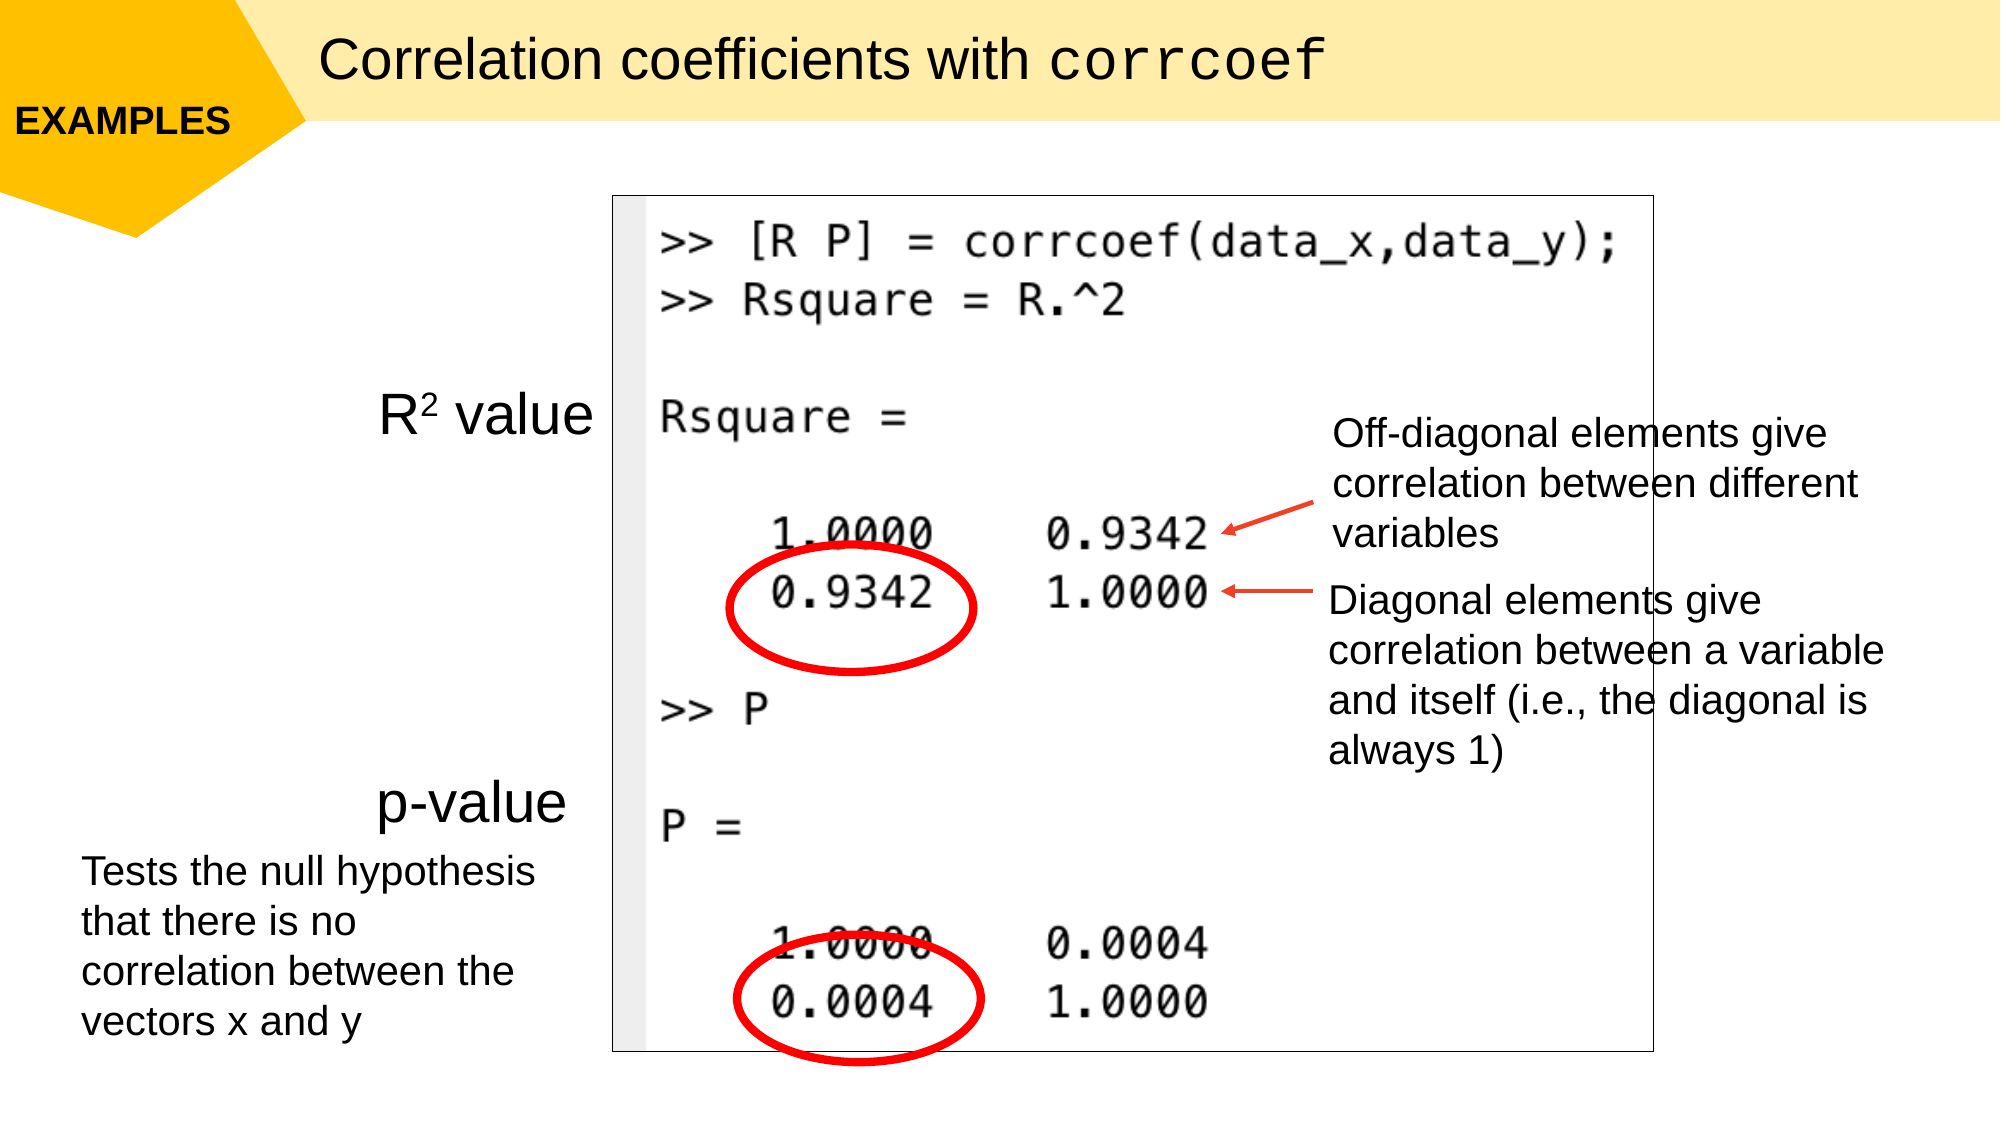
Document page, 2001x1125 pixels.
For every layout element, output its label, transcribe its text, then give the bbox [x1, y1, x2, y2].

text_box Off-diagonal elements give correlation between different variables [1654, 398, 1962, 564]
list Correlation coefficients with corrcoef [304, 14, 2000, 107]
text_box [789, 1052, 929, 1064]
picture [612, 195, 1654, 1052]
text_box Diagonal elements give correlation between a variable and itself (i.e., the diagonal is always 1) [1654, 565, 1958, 781]
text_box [1220, 501, 1314, 534]
text_box R2 value [363, 368, 610, 454]
text_box p-value [361, 756, 584, 842]
text_box Tests the null hypothesis that there is no correlation between the vectors x and y [66, 836, 558, 1052]
